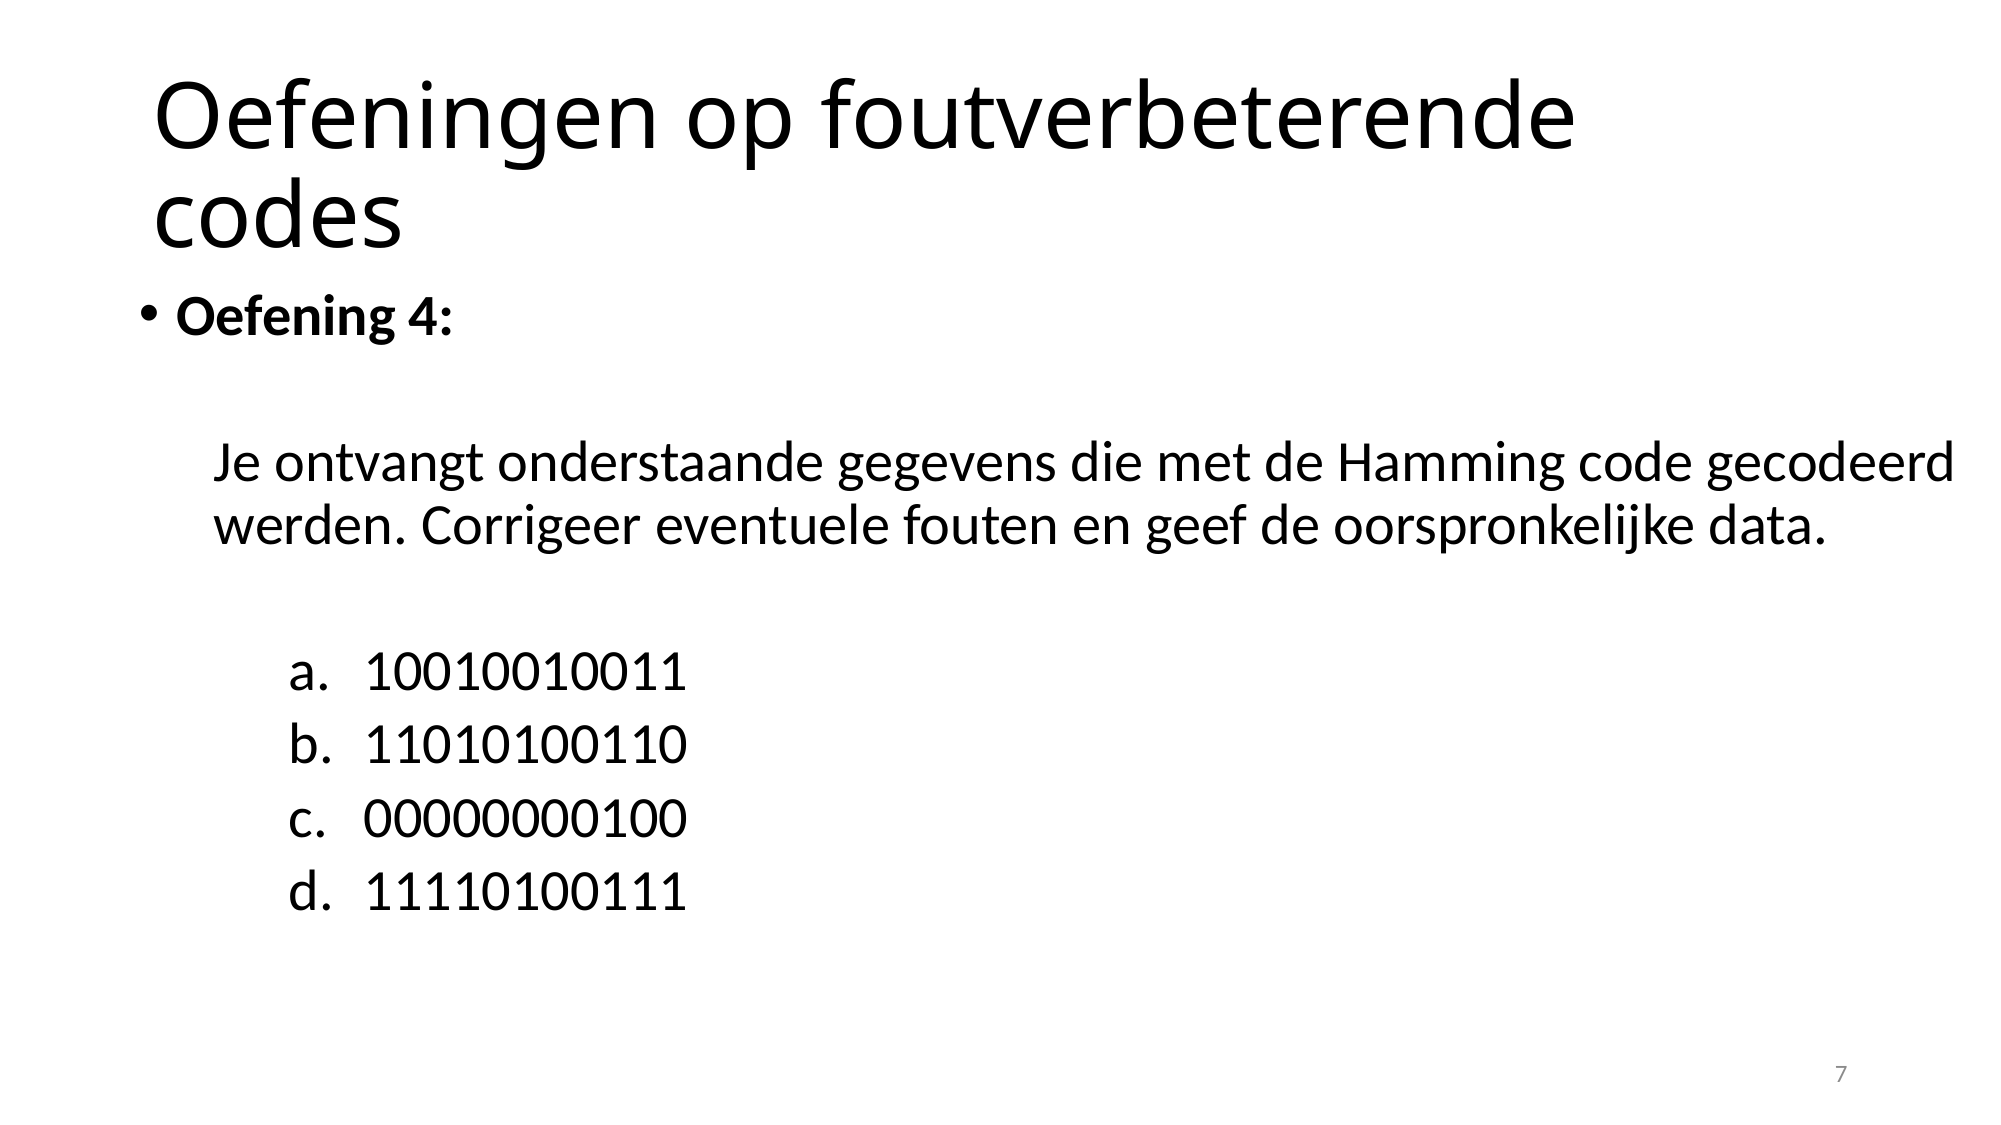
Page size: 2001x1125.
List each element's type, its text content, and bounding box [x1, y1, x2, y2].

title Oefeningen op foutverbeterende codes [137, 59, 1863, 277]
slide_number 7 [1412, 1042, 1863, 1103]
list Oefening 4: Je ontvangt onderstaande gegevens die met de Hamming code gecodeerd werden. Corrigeer eventuele fouten en geef de oorspronkelijke data. 10010010011 11010100110 00000000100 11110100111 [123, 277, 1987, 1092]
